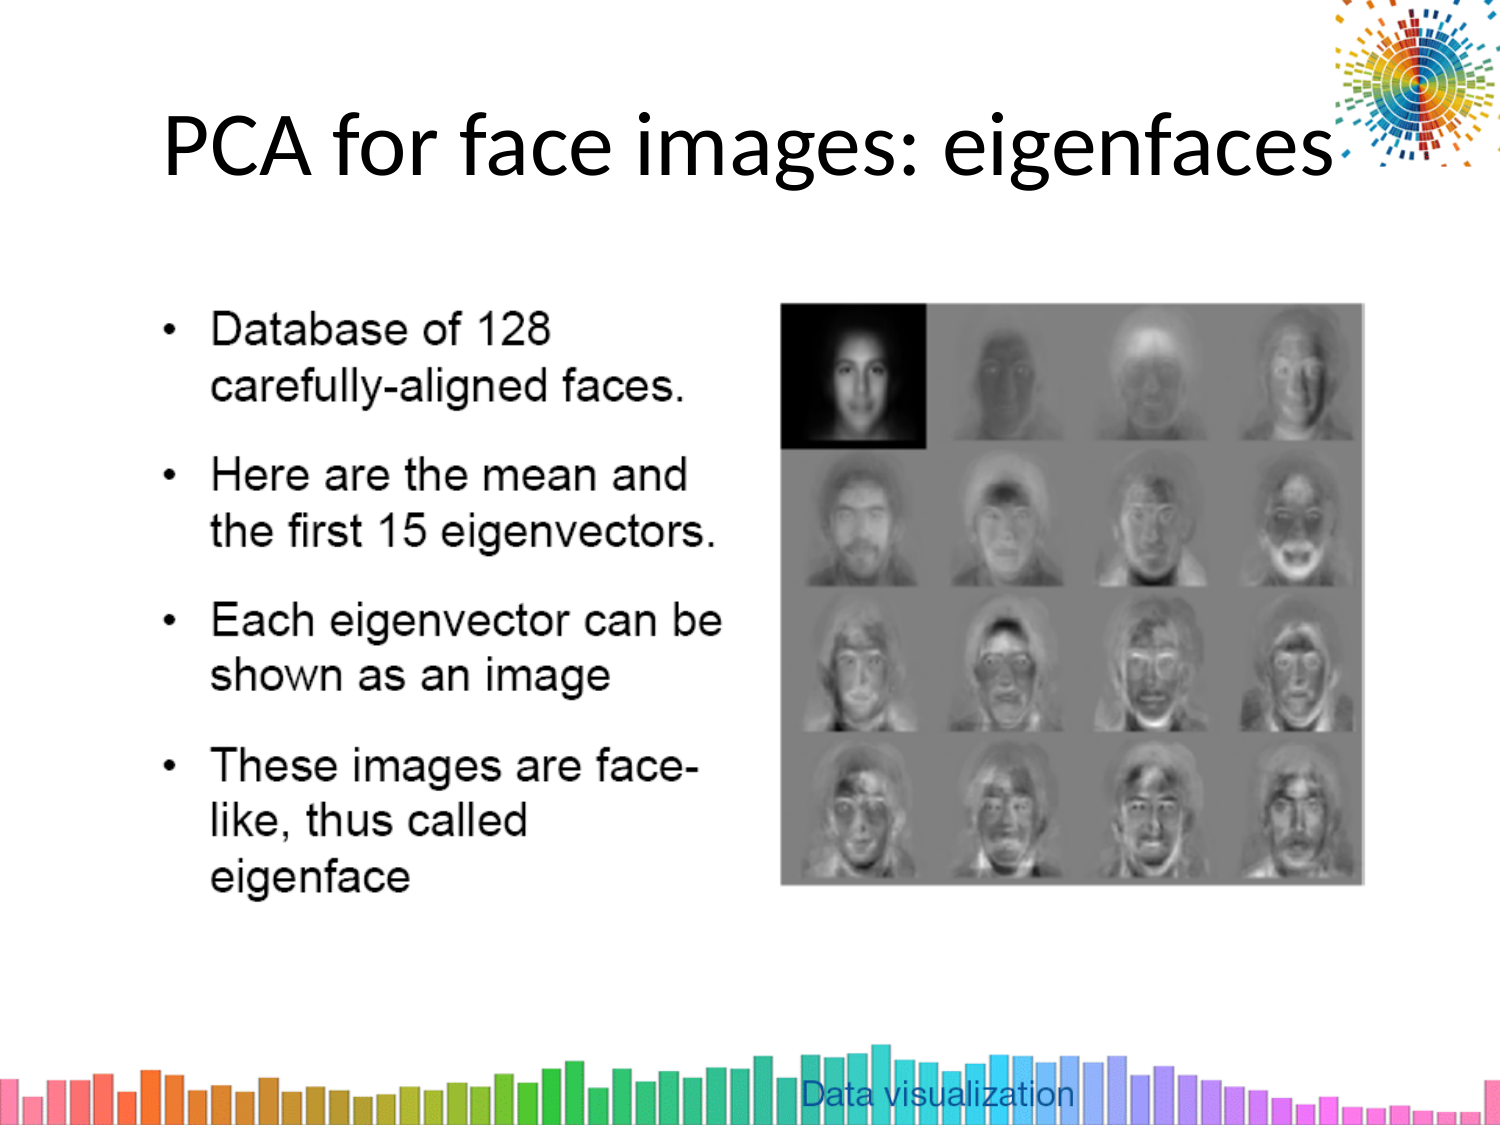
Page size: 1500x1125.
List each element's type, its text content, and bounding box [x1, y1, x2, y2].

picture [0, 0, 1500, 1125]
title PCA for face images: eigenfaces [75, 45, 1425, 233]
